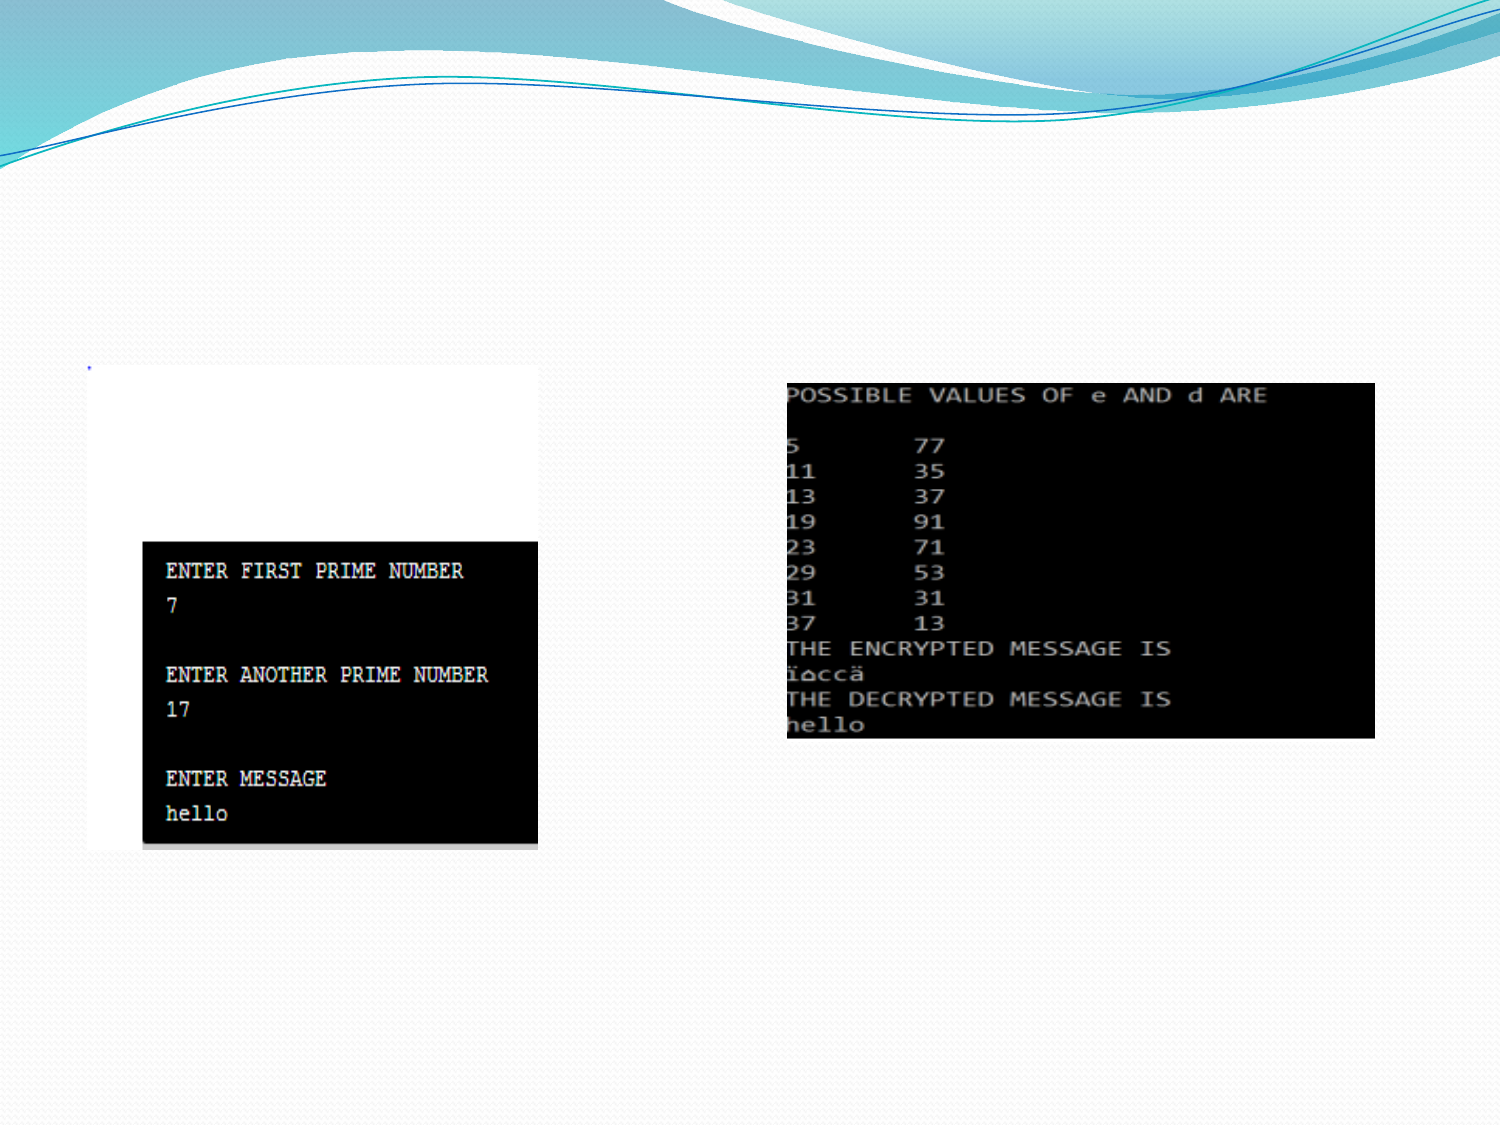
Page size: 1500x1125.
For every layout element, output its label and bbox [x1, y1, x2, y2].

picture [87, 365, 538, 851]
picture [787, 383, 1376, 742]
